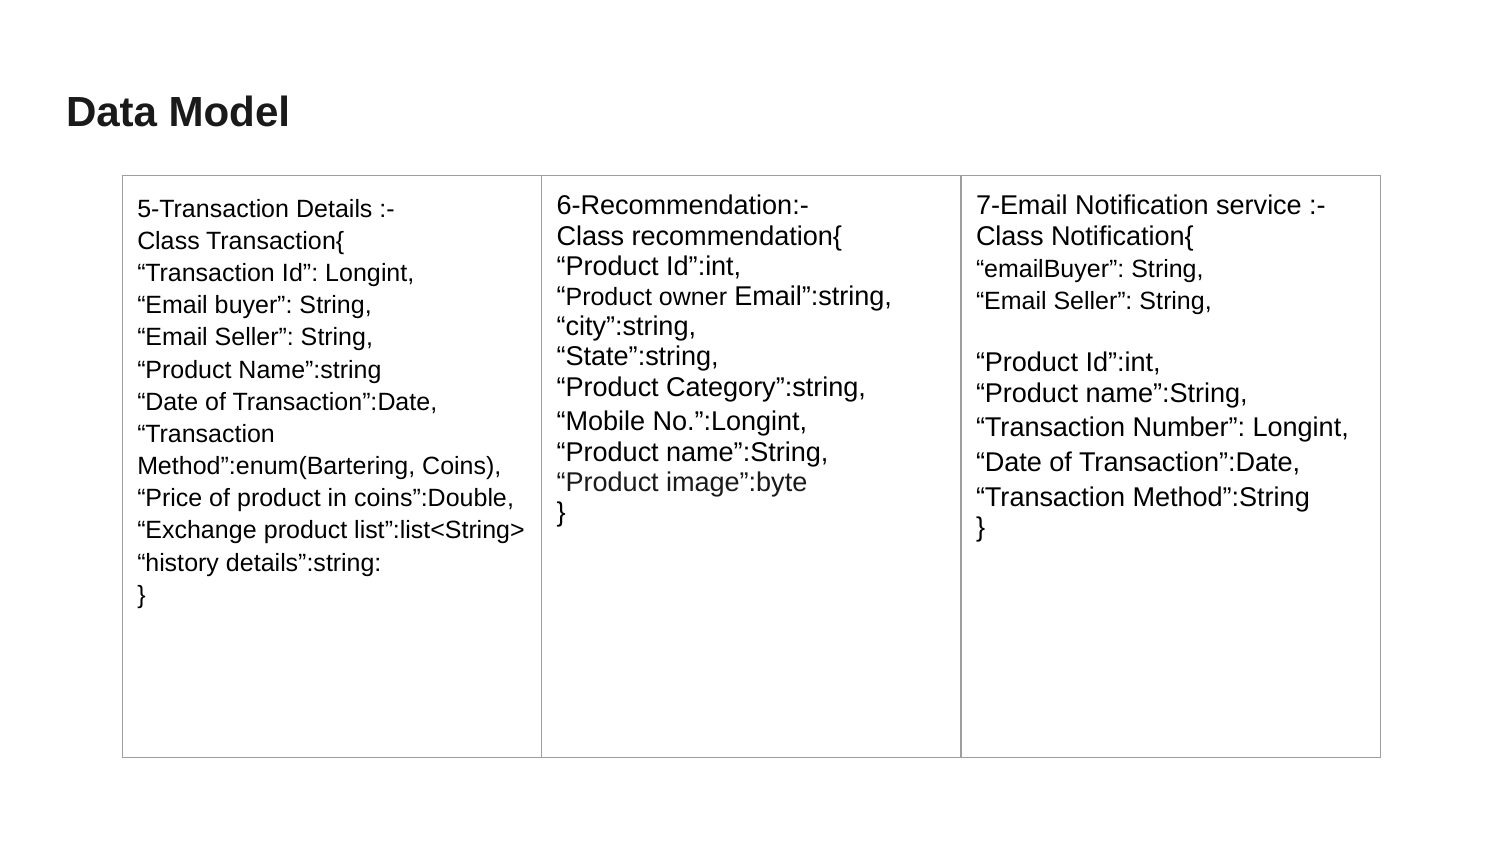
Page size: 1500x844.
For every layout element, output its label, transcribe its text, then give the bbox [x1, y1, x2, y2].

table_header 7-Email Notification service :- Class Notification{ “emailBuyer”: String, “Email Seller”: String, “Product Id”:int, “Product name”:String, “Transaction Number”: Longint, “Date of Transaction”:Date, “Transaction Method”:String } [962, 176, 1380, 757]
table_header 5-Transaction Details :- Class Transaction{ “Transaction Id”: Longint, “Email buyer”: String, “Email Seller”: String, “Product Name”:string “Date of Transaction”:Date, “Transaction Method”:enum(Bartering, Coins), “Price of product in coins”:Double, “Exchange product list”:list<String> “history details”:string: } [123, 176, 541, 757]
title Data Model [51, 72, 1449, 167]
table_header 6-Recommendation:- Class recommendation{ “Product Id”:int, “Product owner Email”:string, “city”:string, “State”:string, “Product Category”:string, “Mobile No.”:Longint, “Product name”:String, “Product image”:byte } [542, 176, 960, 757]
